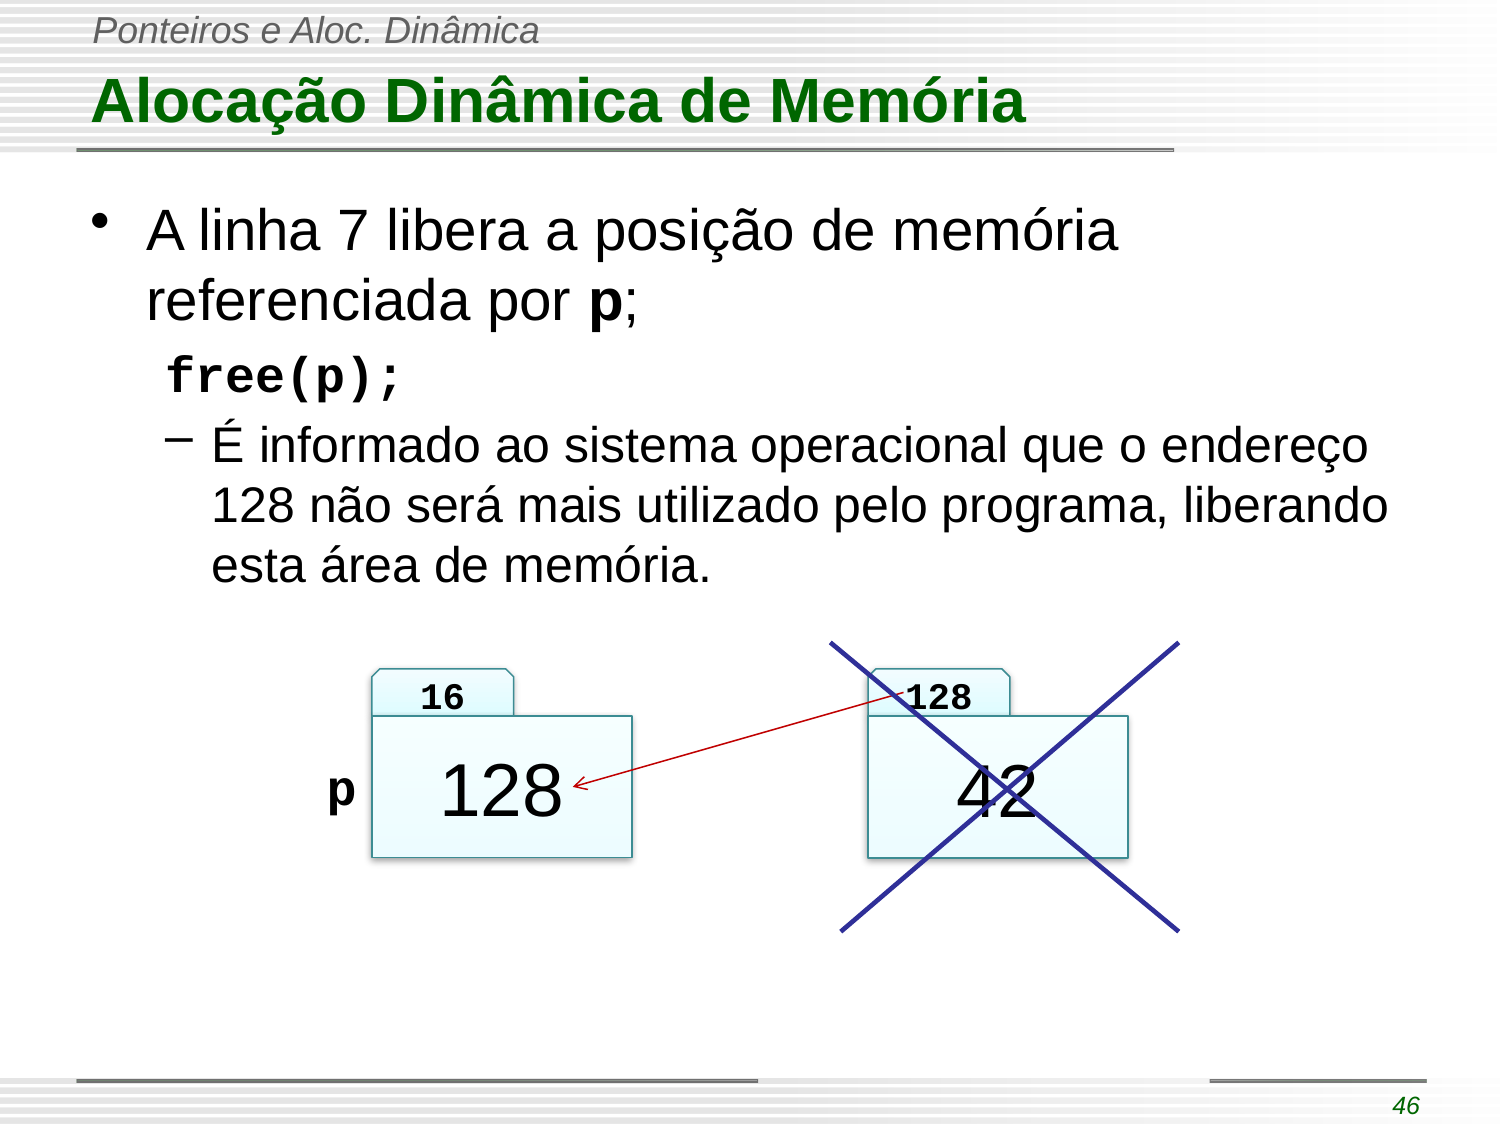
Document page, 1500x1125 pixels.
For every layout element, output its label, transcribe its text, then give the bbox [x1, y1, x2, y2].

text_box 16 [371, 668, 515, 714]
title Alocação Dinâmica de Memória [75, 45, 1425, 149]
list A linha 7 libera a posição de memória referenciada por p; free(p); É informado ao sistema operacional que o endereço 128 não será mais utilizado pelo programa, liberando esta área de memória. [75, 184, 1425, 612]
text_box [840, 642, 1179, 932]
text_box 128 [371, 715, 633, 858]
text_box p [311, 747, 372, 823]
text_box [572, 692, 824, 788]
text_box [830, 642, 838, 932]
